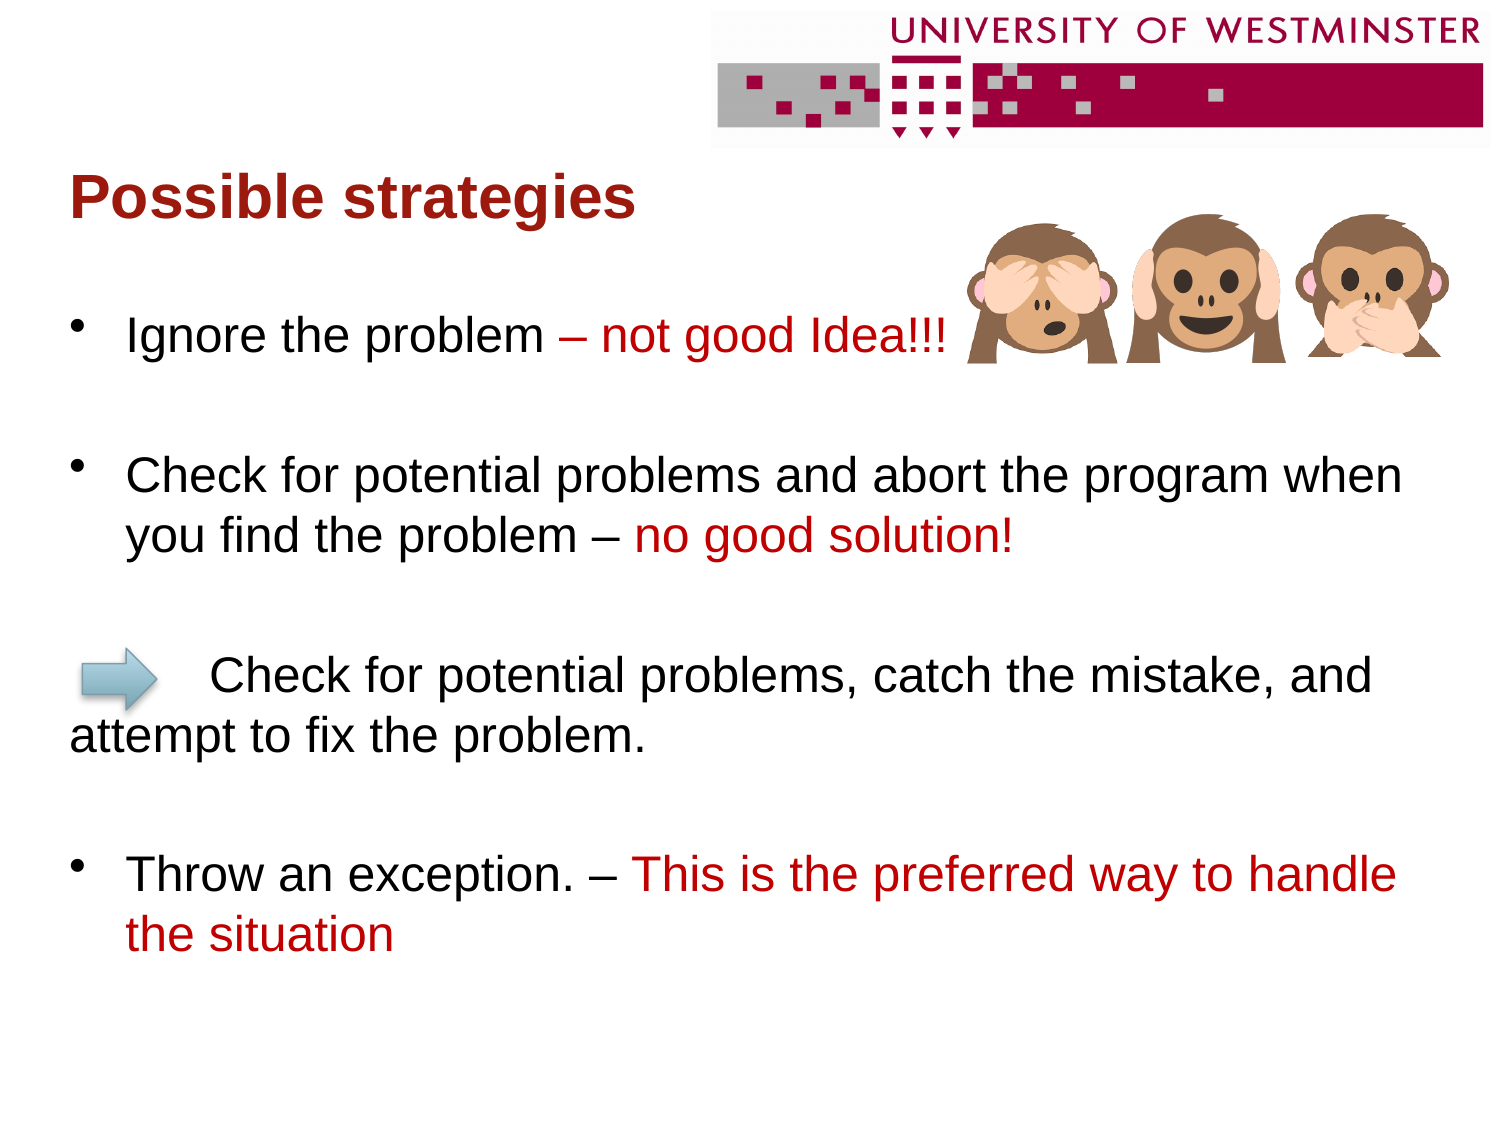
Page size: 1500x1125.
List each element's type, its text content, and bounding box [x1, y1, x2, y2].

list Ignore the problem – not good Idea!!! Check for potential problems and abort the program when you find the problem – no good solution! Check for potential problems, catch the mistake, and attempt to fix the problem. Throw an exception. – This is the preferred way to handle the situation [53, 294, 1448, 1012]
text_box [81, 647, 158, 711]
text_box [961, 198, 1454, 369]
title Possible strategies [53, 148, 1448, 257]
picture [711, 11, 1490, 148]
